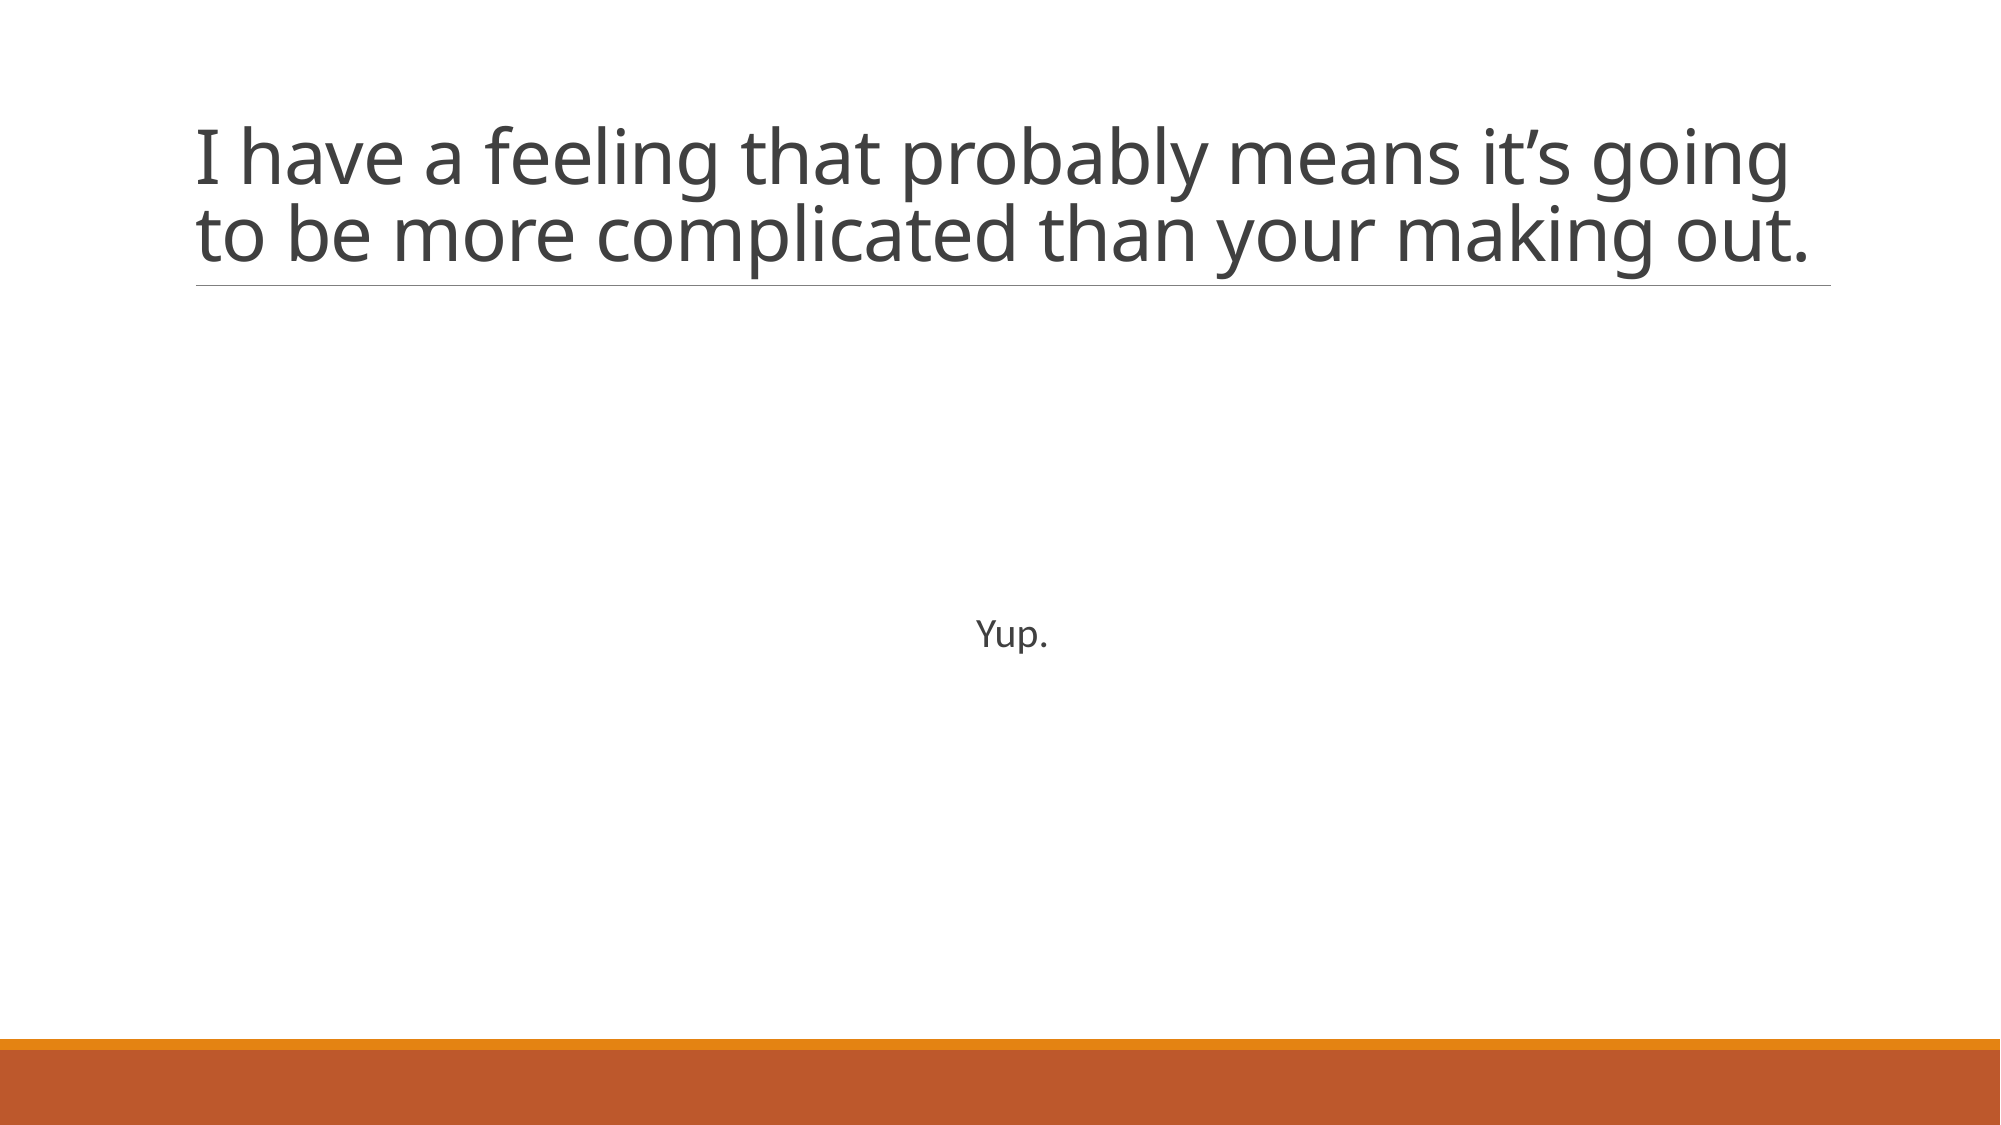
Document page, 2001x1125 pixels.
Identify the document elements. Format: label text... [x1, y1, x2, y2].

list Yup. [180, 302, 1830, 963]
title I have a feeling that probably means it’s going to be more complicated than your making out. [180, 47, 1830, 285]
